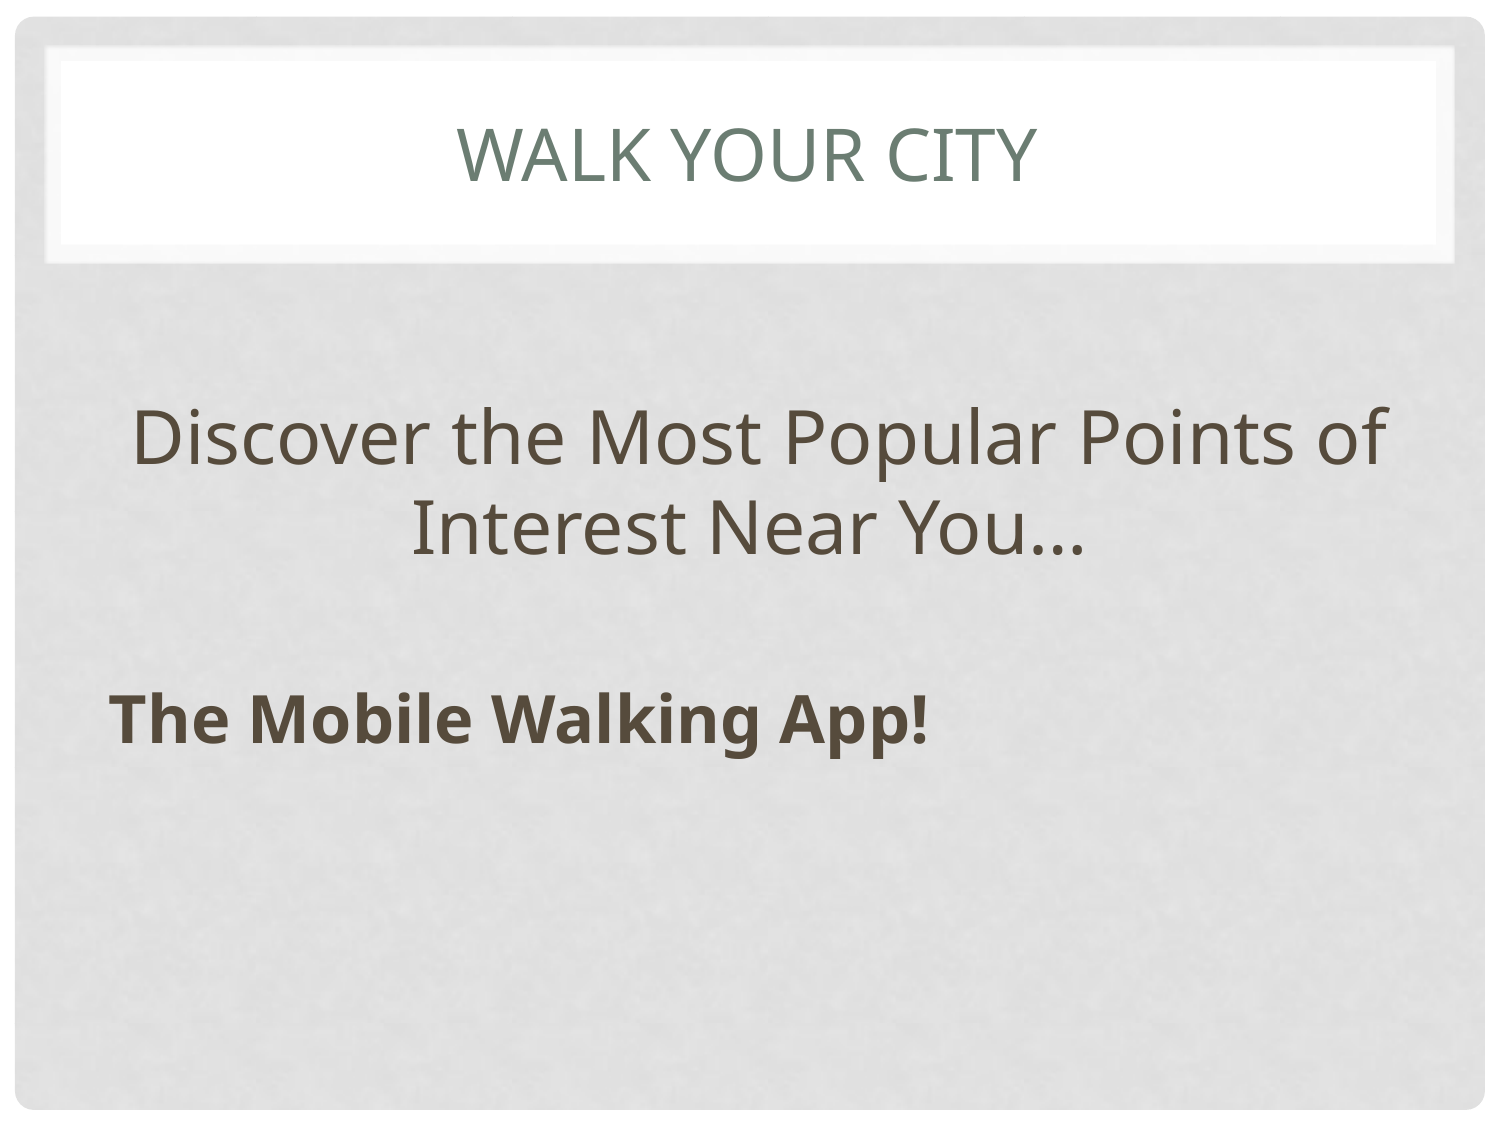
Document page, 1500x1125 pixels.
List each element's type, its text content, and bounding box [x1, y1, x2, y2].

title Walk your city [69, 66, 1425, 238]
list Discover the Most Popular Points of Interest Near You… The Mobile Walking App! [75, 287, 1425, 1005]
